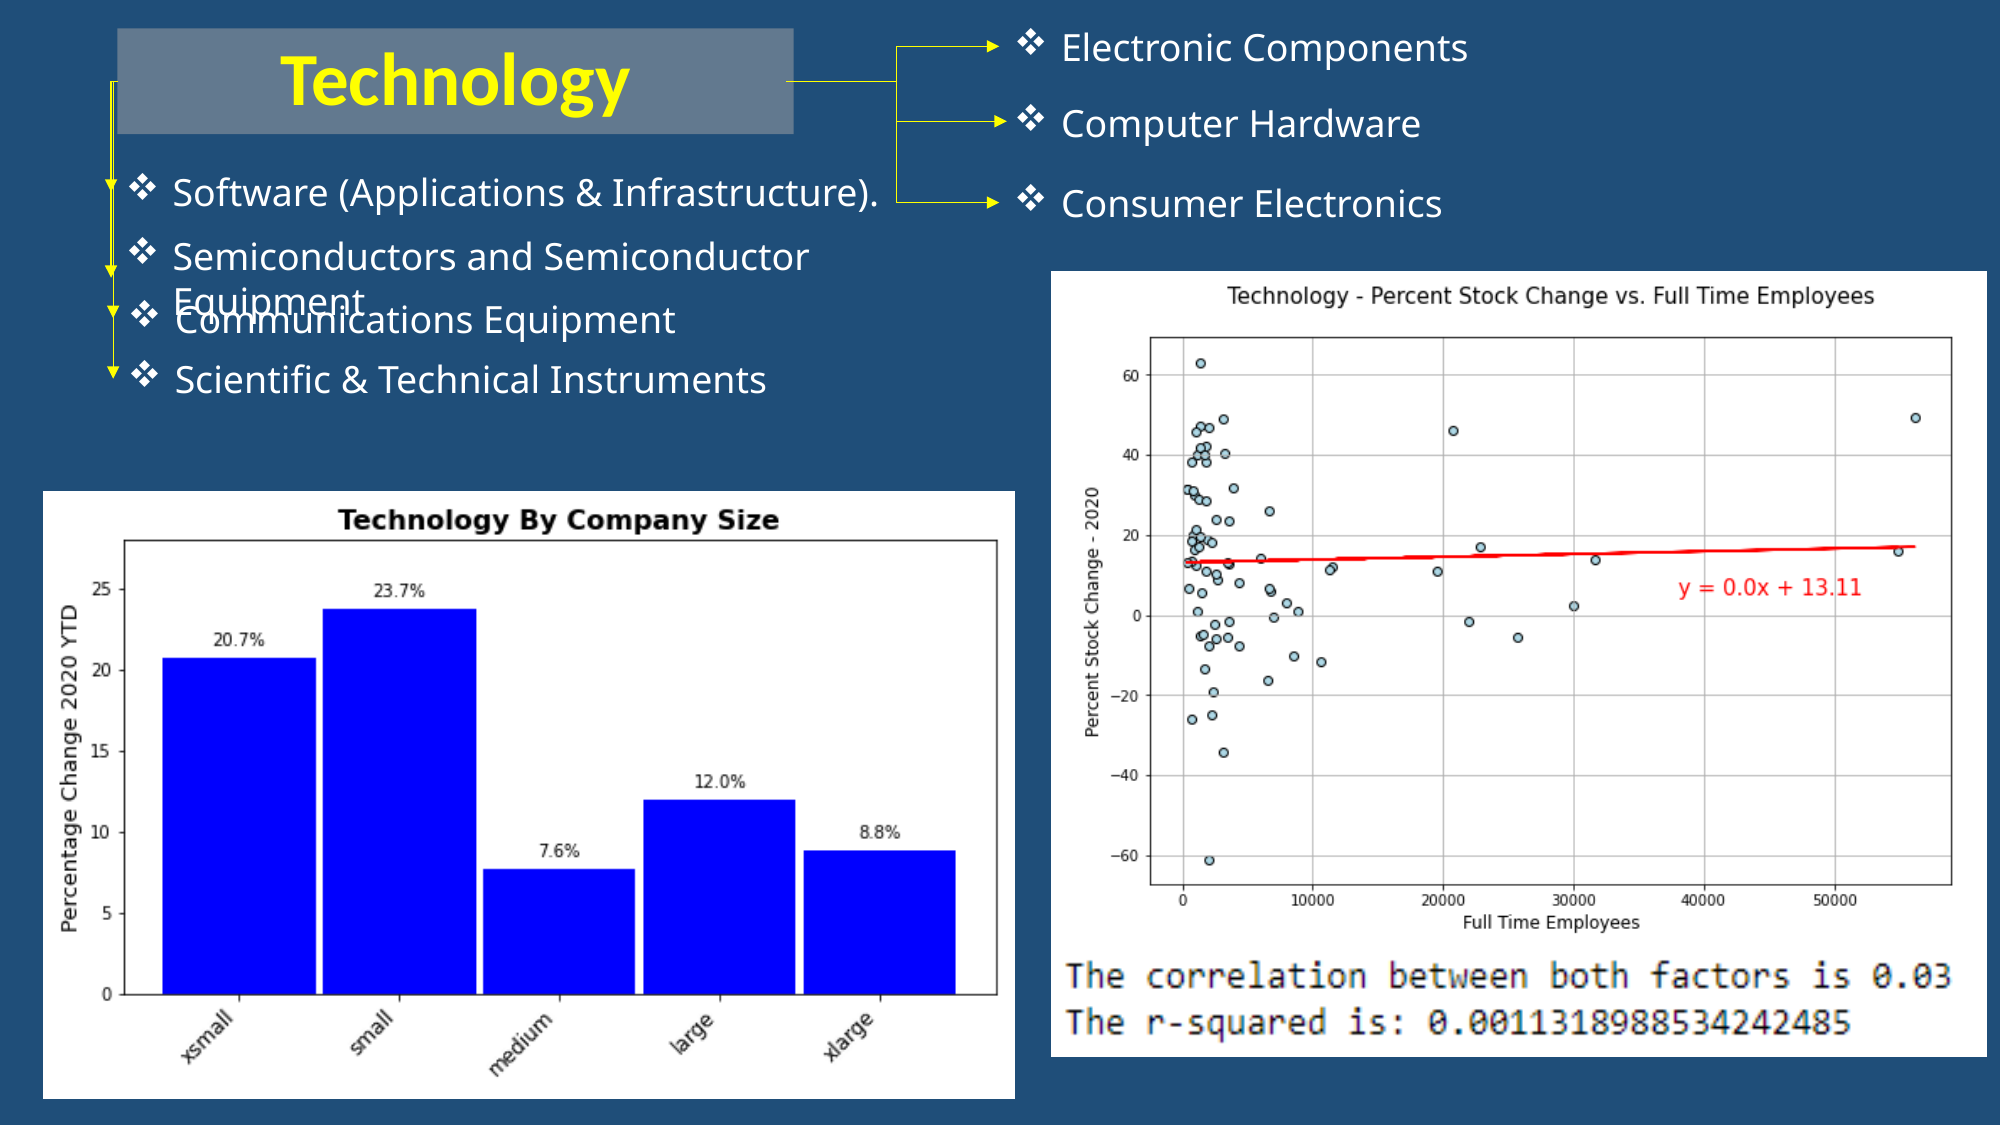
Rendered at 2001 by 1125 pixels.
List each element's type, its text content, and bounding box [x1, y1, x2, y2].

text_box Software (Applications & Infrastructure). [118, 161, 938, 222]
text_box Computer Hardware [1000, 92, 1520, 153]
text_box Consumer Electronics [999, 172, 1520, 233]
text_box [793, 81, 1000, 203]
text_box Semiconductors and Semiconductor Equipment [118, 225, 914, 271]
text_box Technology [117, 28, 794, 135]
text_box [793, 46, 1000, 81]
text_box Electronic Components [999, 16, 1520, 77]
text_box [113, 81, 118, 380]
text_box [1000, 81, 1007, 122]
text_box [43, 271, 1987, 1099]
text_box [786, 81, 793, 122]
